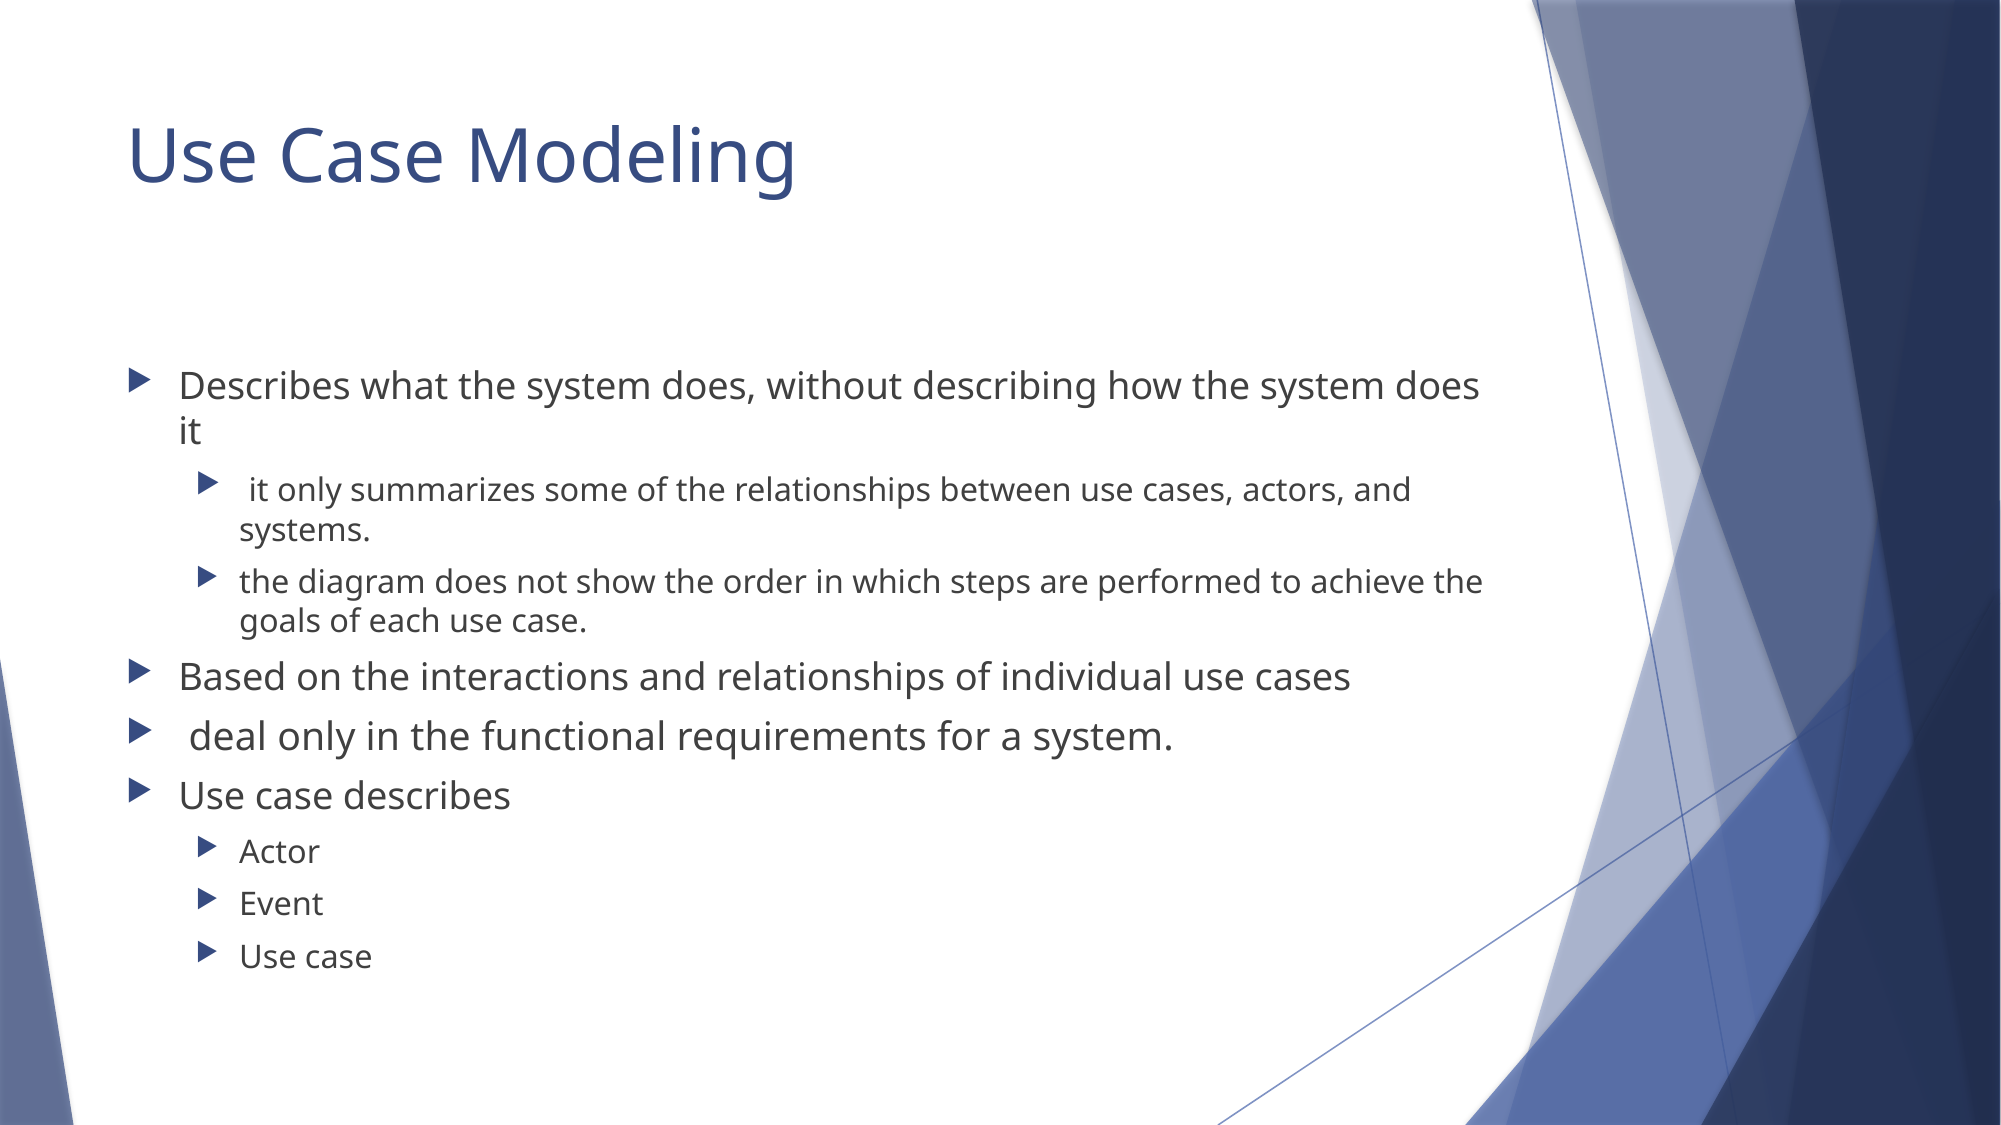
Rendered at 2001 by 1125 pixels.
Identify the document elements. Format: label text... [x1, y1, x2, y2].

title Use Case Modeling [111, 99, 1522, 317]
list Describes what the system does, without describing how the system does it it only summarizes some of the relationships between use cases, actors, and systems. the diagram does not show the order in which steps are performed to achieve the goals of each use case. Based on the interactions and relationships of individual use cases deal only in the functional requirements for a system. Use case describes Actor Event Use case [111, 354, 1522, 992]
